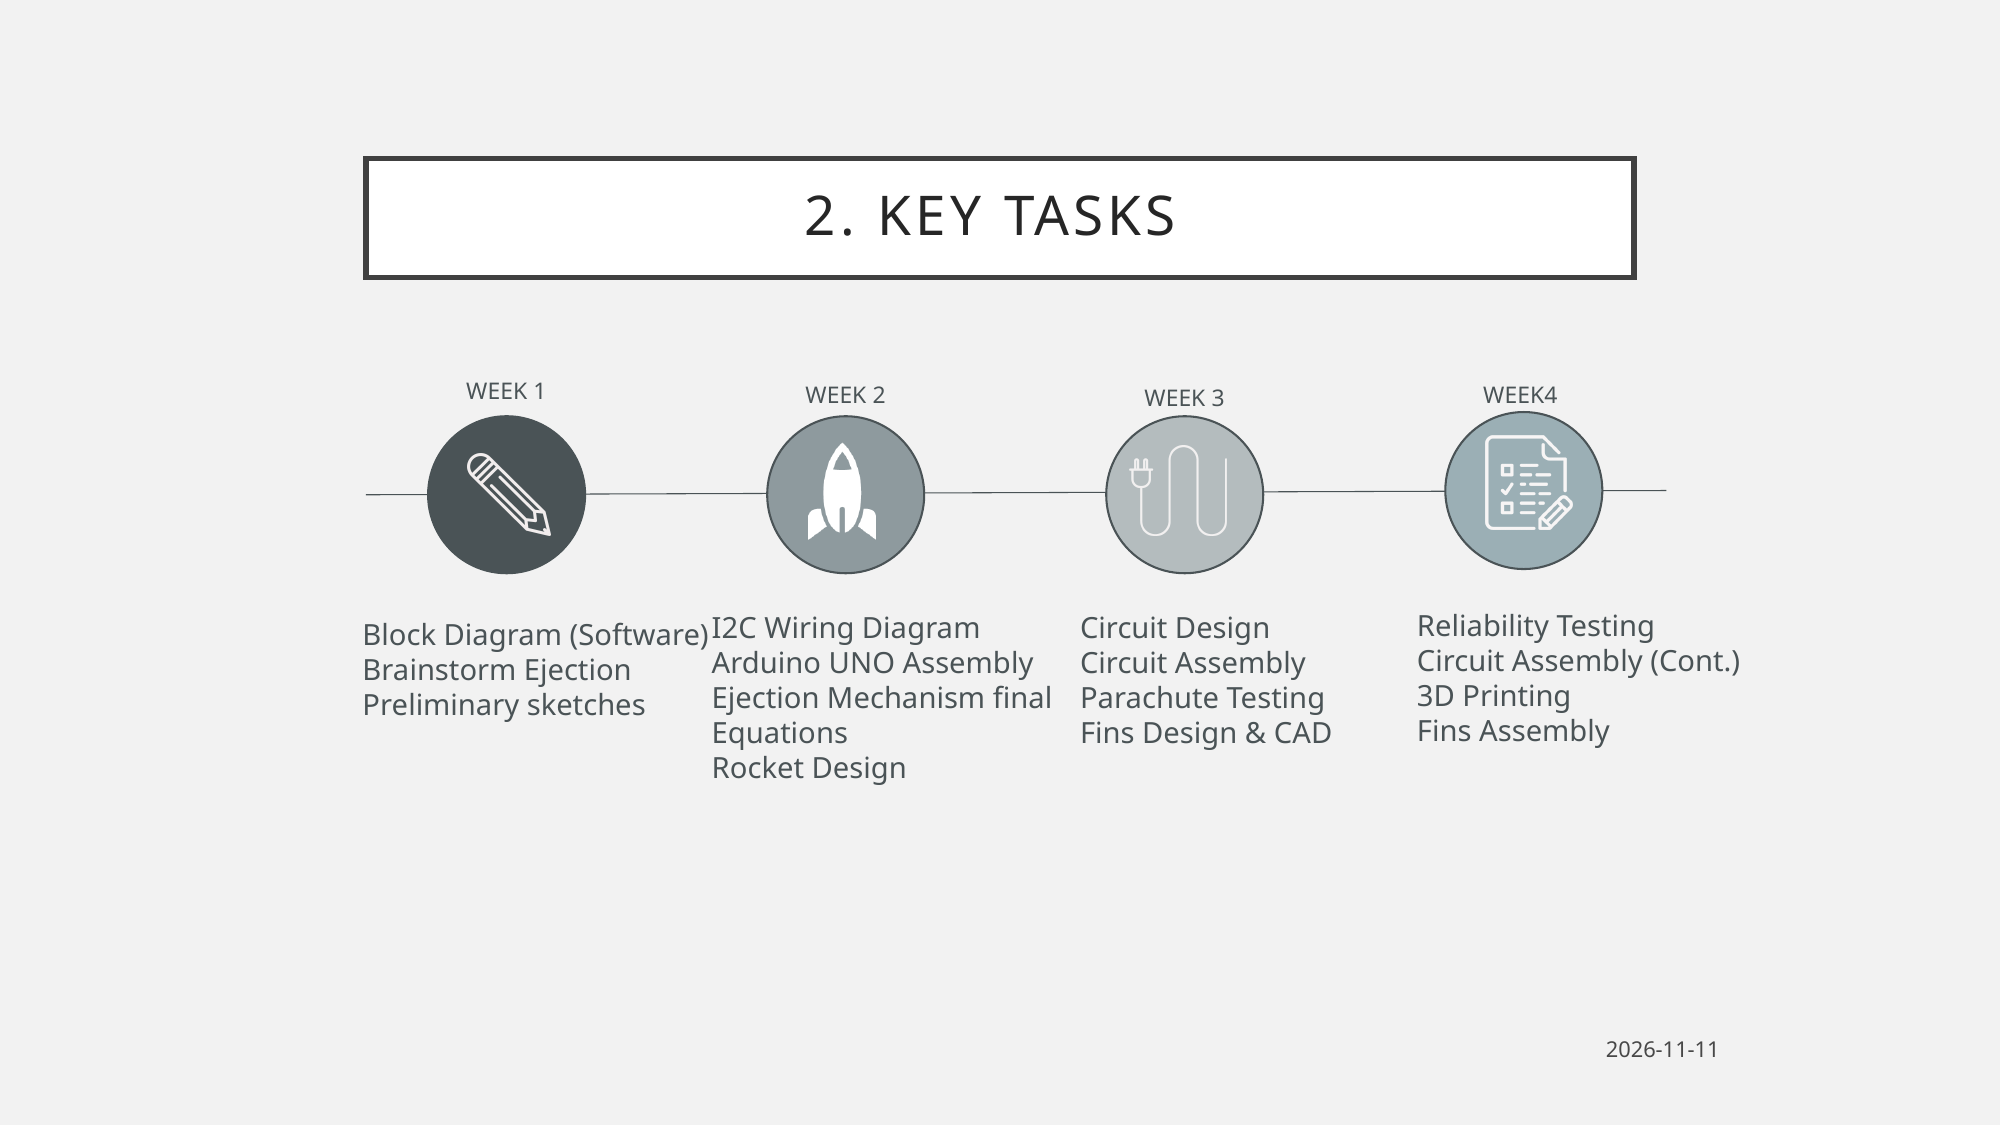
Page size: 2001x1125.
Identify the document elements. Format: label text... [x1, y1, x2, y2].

picture [1129, 445, 1227, 536]
text_box [1105, 415, 1265, 490]
text_box Reliability Testing Circuit Assembly (Cont.) 3D Printing Fins Assembly [1402, 599, 1803, 790]
text_box Circuit Design Circuit Assembly Parachute Testing Fins Design & CAD [1065, 601, 1355, 757]
text_box [1105, 495, 1265, 575]
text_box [1227, 490, 1485, 495]
text_box [427, 495, 587, 575]
picture [808, 442, 876, 540]
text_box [876, 490, 1129, 495]
text_box [427, 415, 586, 490]
text_box WEEK4 [1468, 373, 1573, 416]
text_box I2C Wiring Diagram Arduino UNO Assembly Ejection Mechanism final Equations Rocket Design [696, 601, 1075, 827]
text_box Block Diagram (Software) Brainstorm Ejection Preliminary sketches [347, 609, 696, 729]
text_box WEEK 2 [790, 373, 901, 416]
text_box [1444, 495, 1604, 571]
text_box [766, 495, 926, 575]
picture [467, 453, 551, 536]
text_box [766, 415, 926, 490]
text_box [365, 490, 467, 495]
title 2. KeY TASKS [363, 156, 1637, 280]
text_box [1444, 410, 1604, 490]
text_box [1573, 490, 1667, 495]
text_box WEEK 3 [1129, 375, 1240, 419]
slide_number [1283, 1023, 1735, 1077]
picture [1485, 435, 1573, 530]
text_box WEEK 1 [451, 369, 562, 412]
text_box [551, 490, 808, 495]
